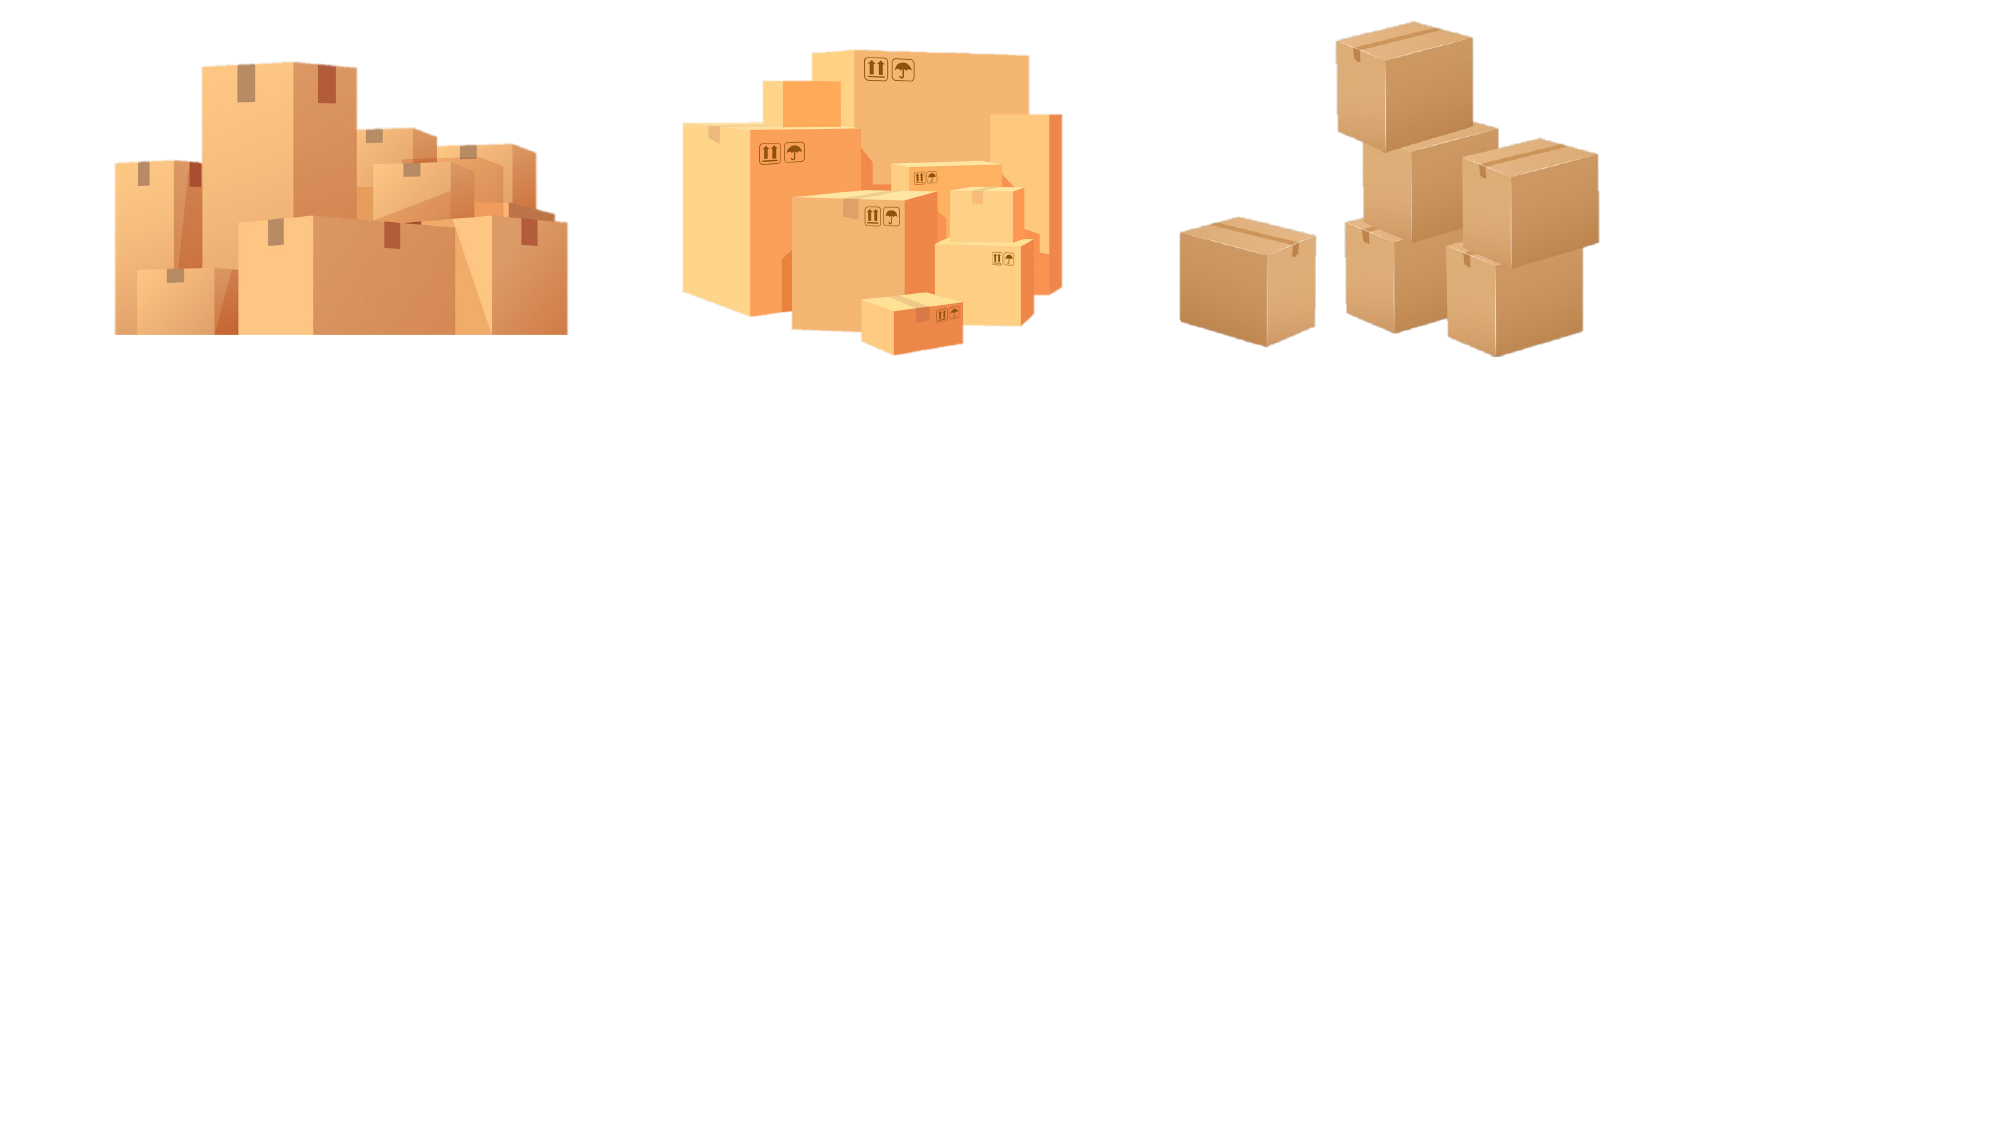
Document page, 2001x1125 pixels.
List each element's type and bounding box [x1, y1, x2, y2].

picture [1143, 13, 1606, 362]
picture [658, 41, 1078, 363]
picture [76, 41, 593, 335]
